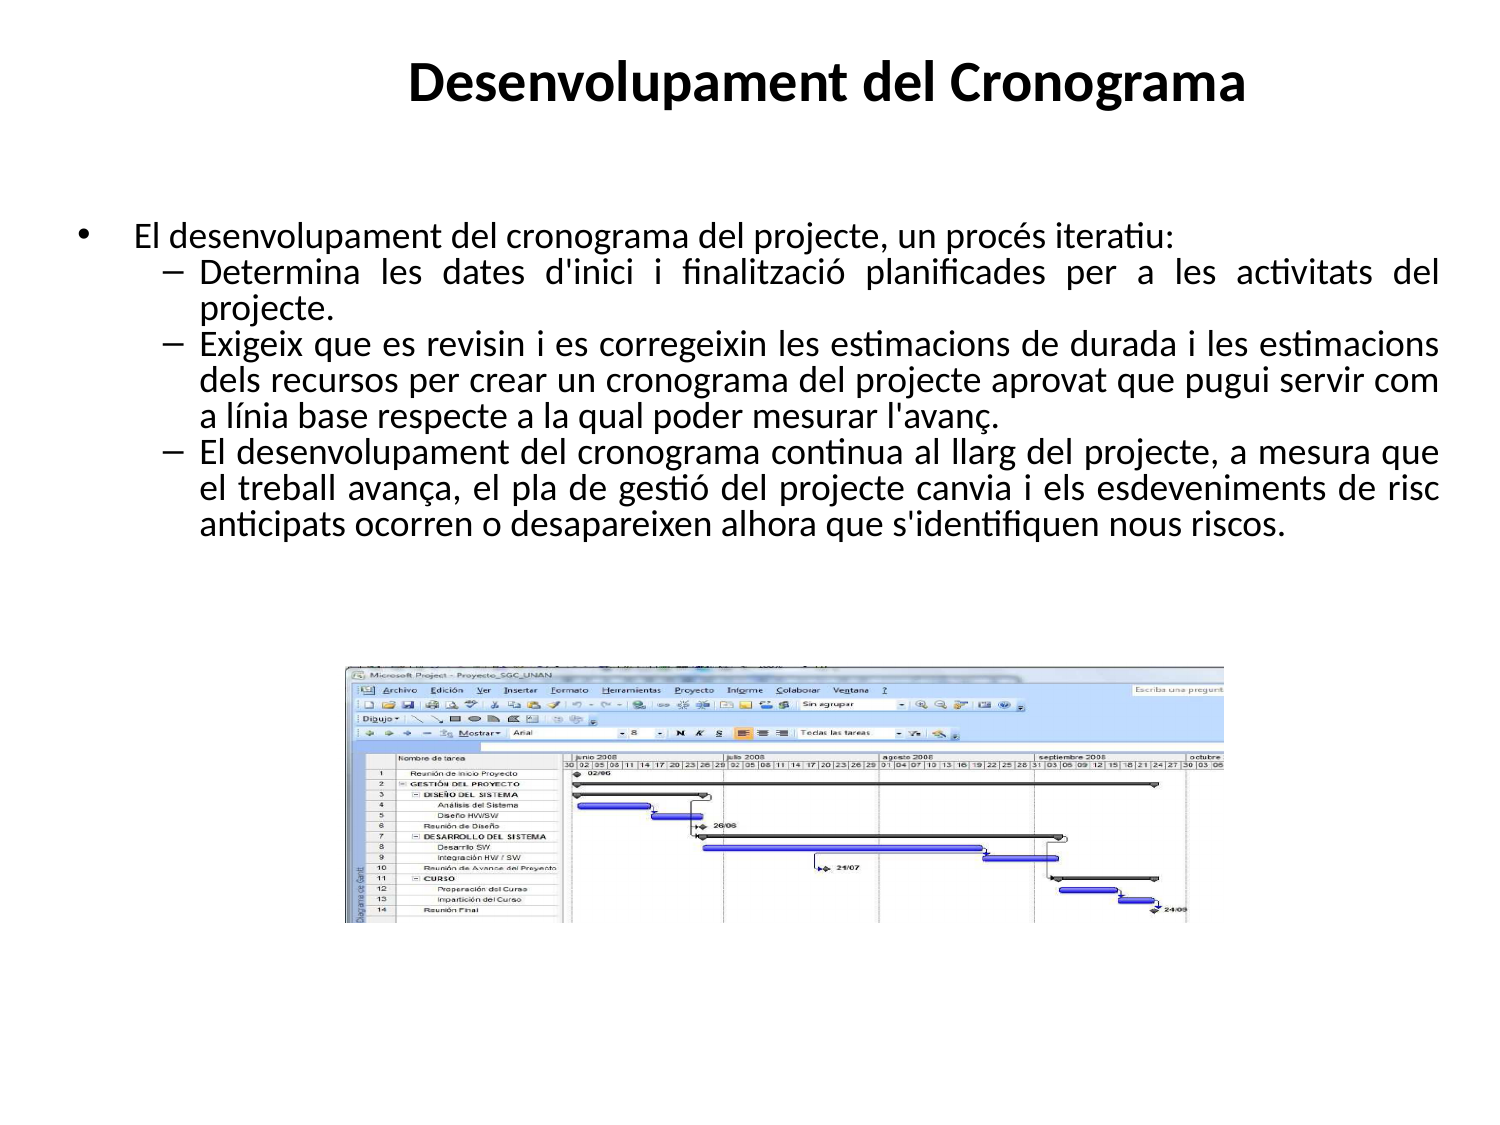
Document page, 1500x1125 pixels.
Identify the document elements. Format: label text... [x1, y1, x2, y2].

title Desenvolupament del Cronograma [188, 35, 1468, 275]
list El desenvolupament del cronograma del projecte, un procés iteratiu: Determina les dates d'inici i finalització planificades per a les activitats del projecte. Exigeix ​​que es revisin i es corregeixin les estimacions de durada i les estimacions dels recursos per crear un cronograma del projecte aprovat que pugui servir com a línia base respecte a la qual poder mesurar l'avanç. El desenvolupament del cronograma continua al llarg del projecte, a mesura que el treball avança, el pla de gestió del projecte canvia i els esdeveniments de risc anticipats ocorren o desapareixen alhora que s'identifiquen nous riscos. [62, 212, 1457, 697]
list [337, 662, 1224, 923]
